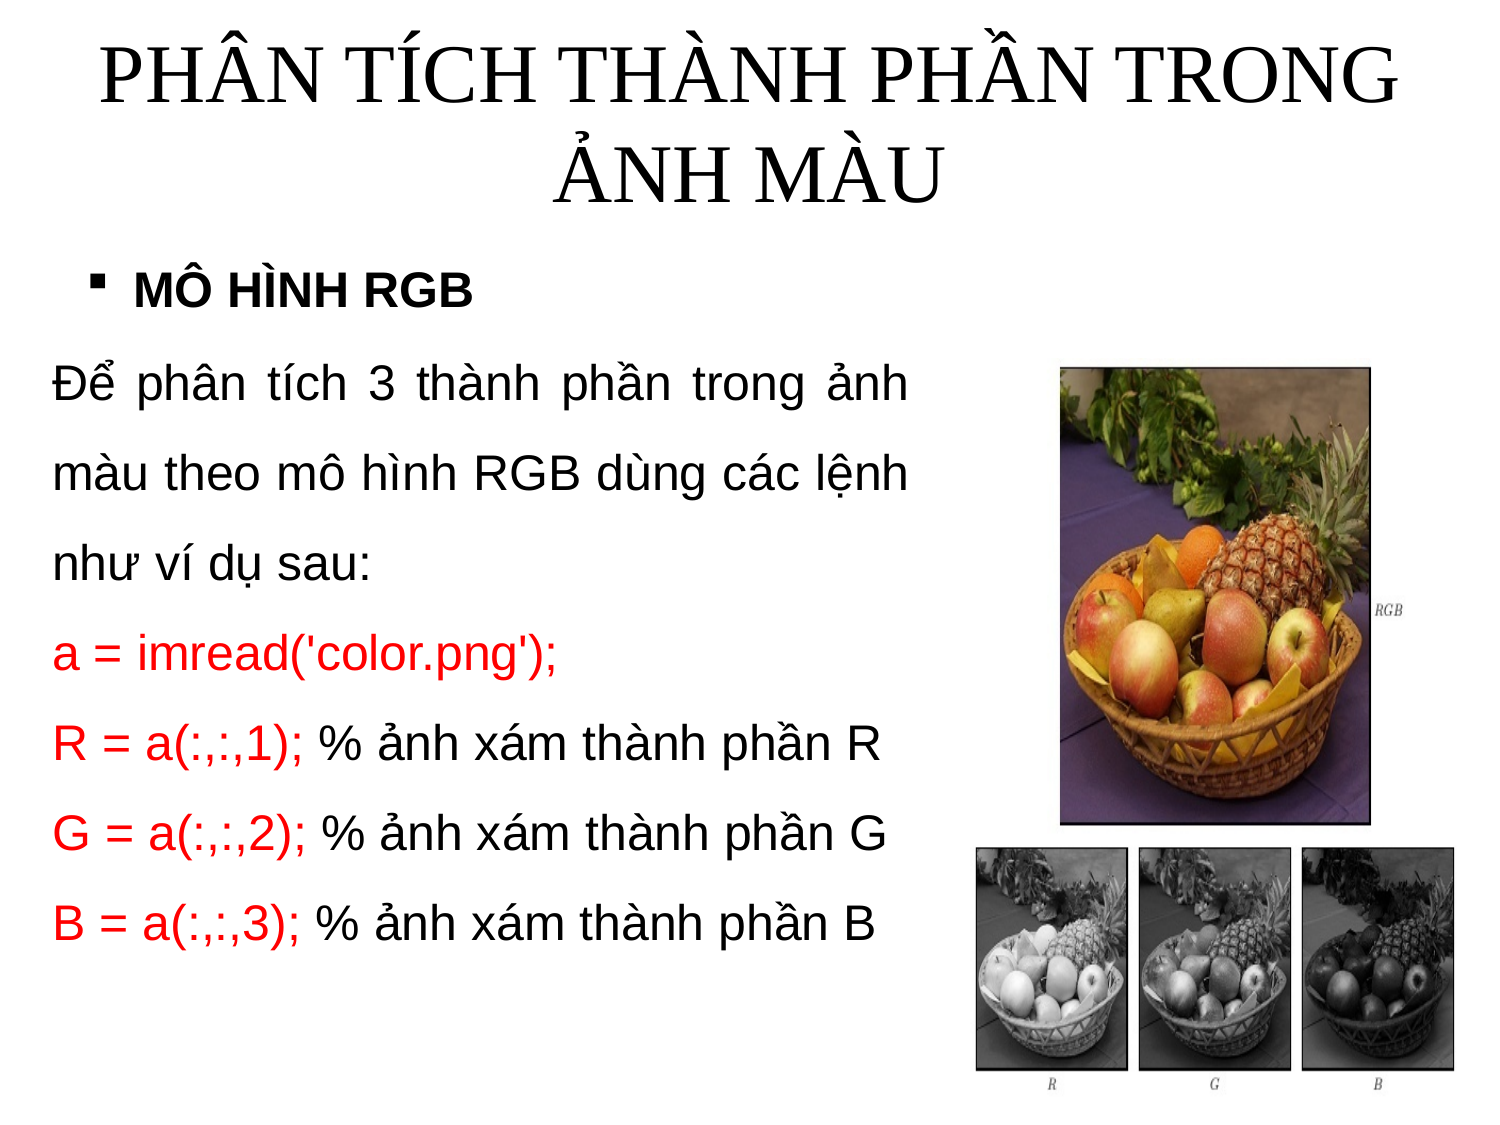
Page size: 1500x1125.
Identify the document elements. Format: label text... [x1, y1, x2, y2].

text_box MÔ HÌNH RGB [71, 249, 490, 313]
text_box Để phân tích 3 thành phần trong ảnh màu theo mô hình RGB dùng các lệnh như ví dụ sau: a = imread('color.png'); R = a(:,:,1); % ảnh xám thành phần R G = a(:,:,2); % ảnh xám thành phần G B = a(:,:,3); % ảnh xám thành phần B [37, 313, 925, 958]
picture [962, 358, 1468, 1101]
text_box PHÂN TÍCH THÀNH PHẦN TRONG ẢNH MÀU [74, 24, 1425, 213]
